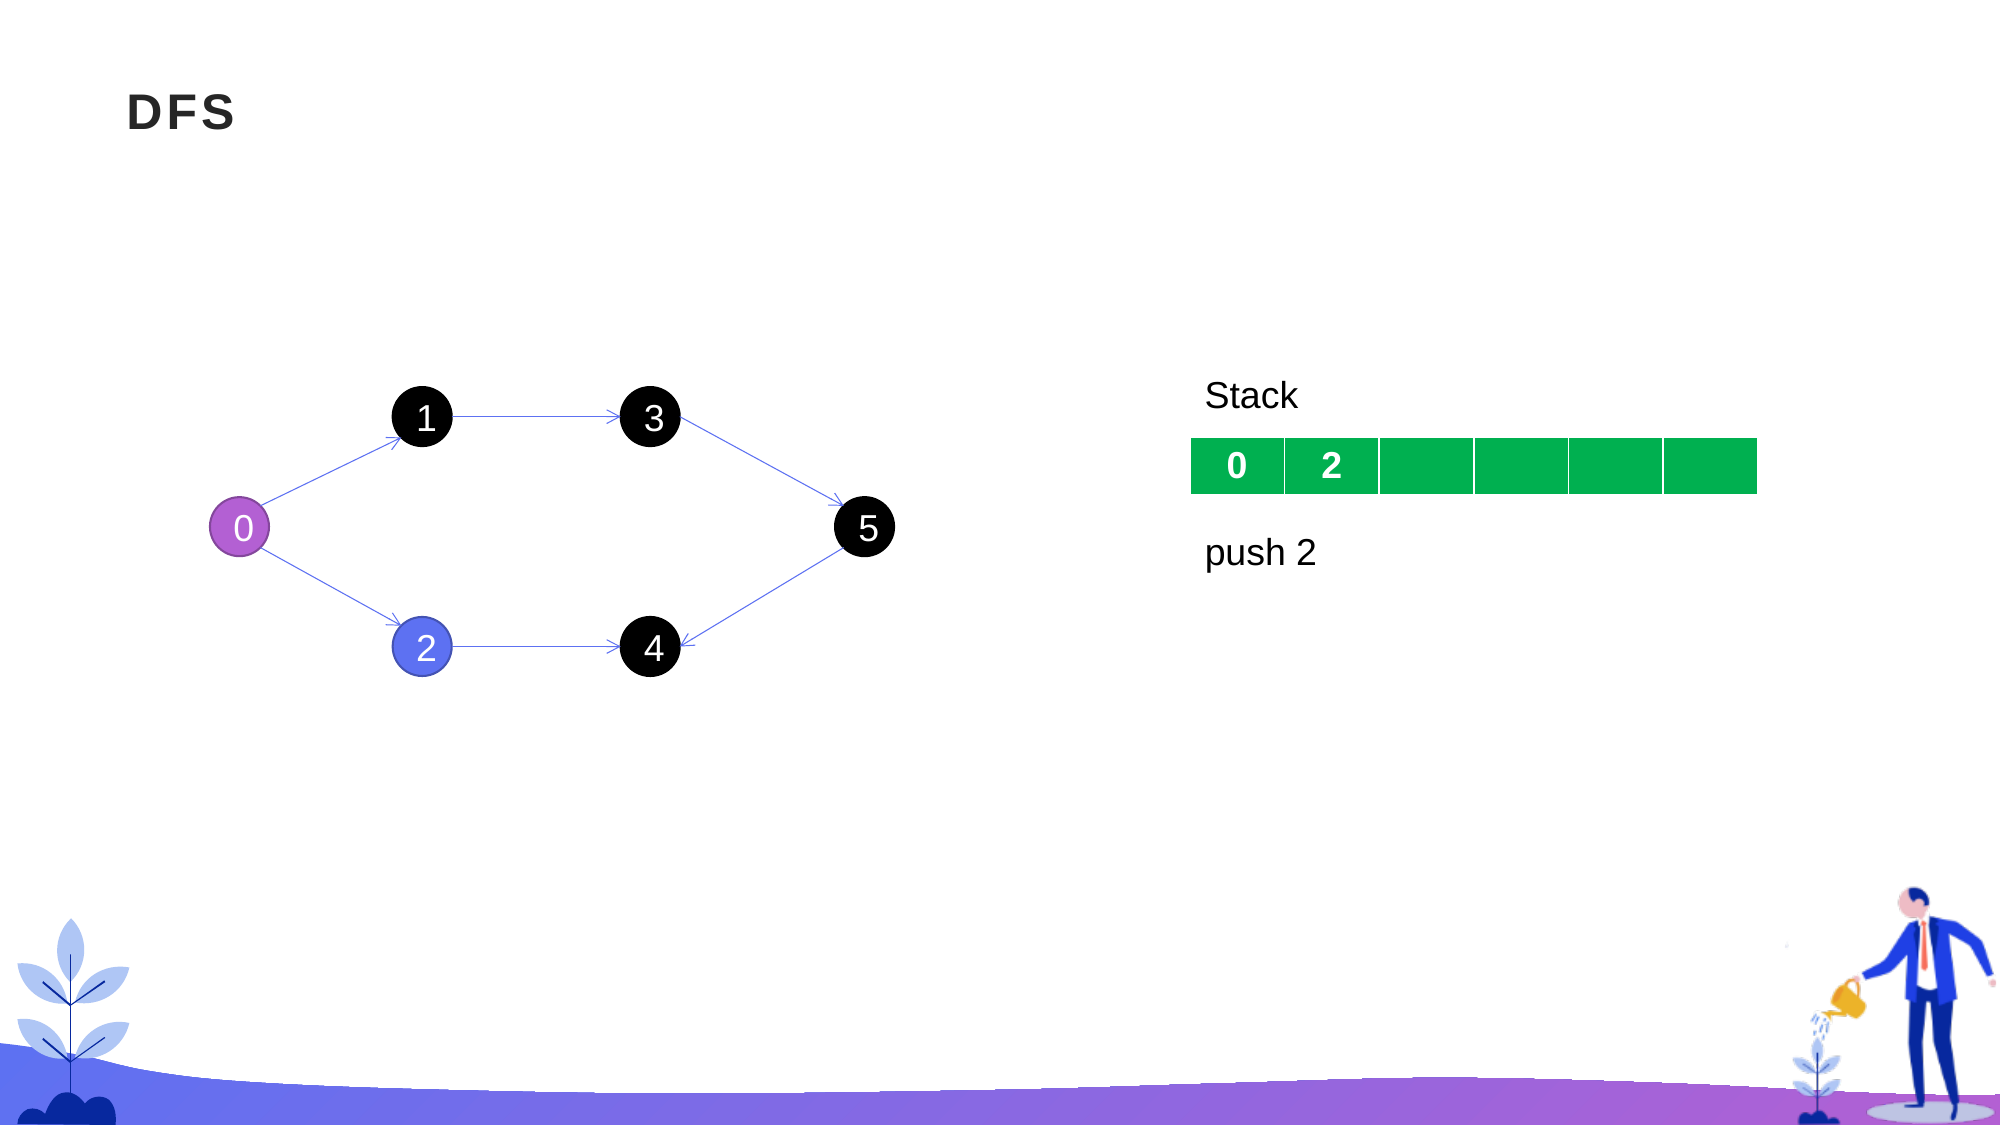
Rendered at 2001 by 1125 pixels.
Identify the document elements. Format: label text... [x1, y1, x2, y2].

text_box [260, 437, 402, 506]
text_box 4 [619, 615, 681, 678]
table_header [1569, 438, 1662, 494]
table_header 2 [1285, 438, 1378, 494]
text_box 0 [208, 496, 271, 558]
picture [1784, 871, 1997, 1125]
text_box 3 [619, 386, 681, 448]
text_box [260, 547, 402, 626]
table_header [1475, 438, 1568, 494]
table_header 0 [1191, 438, 1284, 494]
text_box 5 [834, 496, 896, 558]
text_box 1 [391, 386, 453, 448]
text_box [679, 547, 844, 647]
text_box push 2 [1190, 520, 1332, 581]
title DFS [109, 72, 1891, 146]
text_box 2 [391, 615, 453, 678]
table_header [1664, 438, 1757, 494]
table_header [1380, 438, 1473, 494]
text_box Stack [1189, 364, 1314, 424]
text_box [679, 416, 844, 506]
